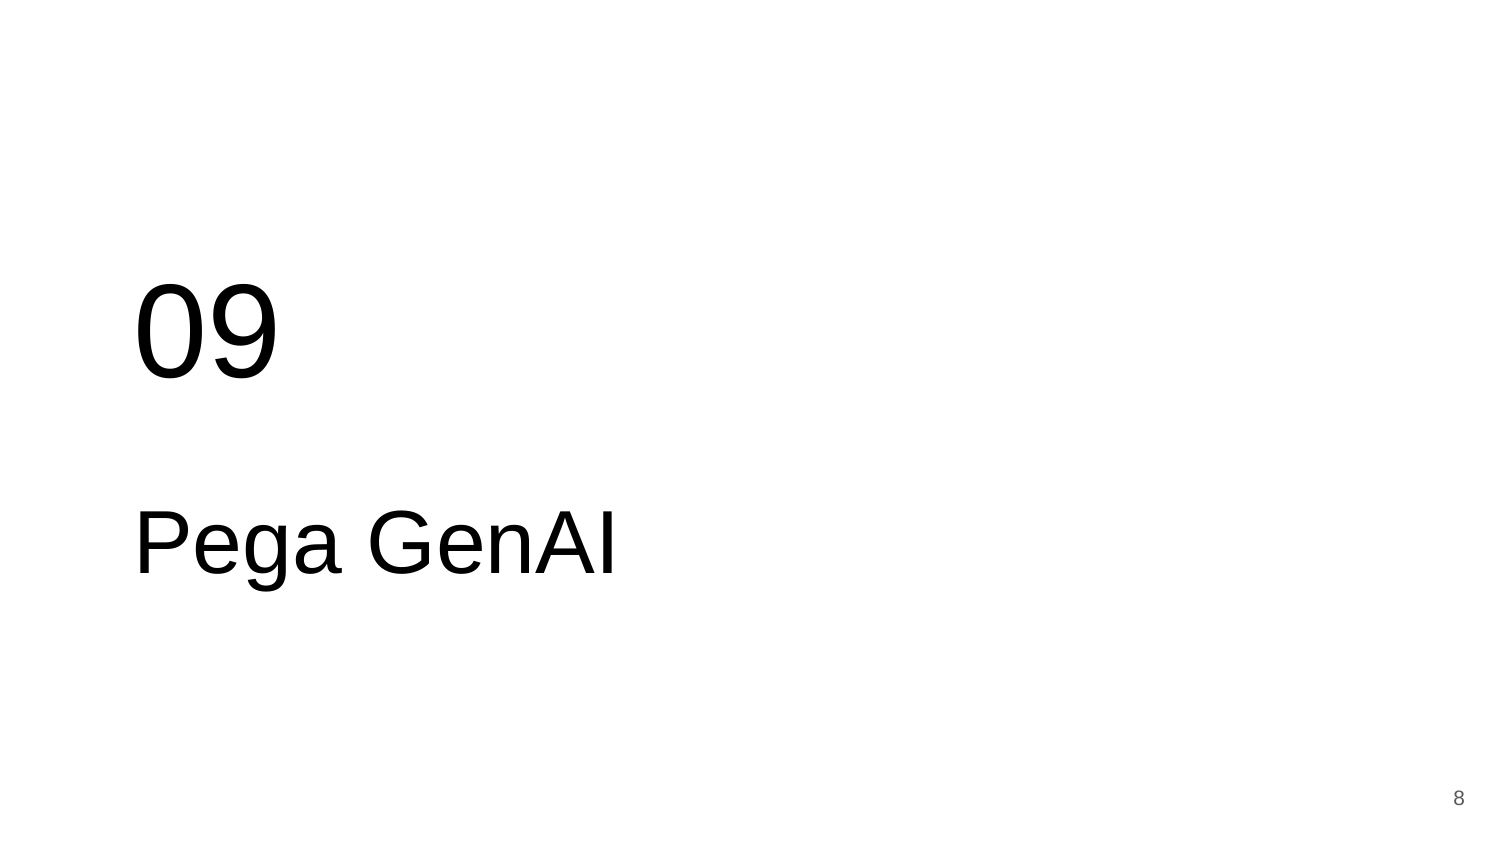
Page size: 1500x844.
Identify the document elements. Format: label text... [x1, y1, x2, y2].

slide_number ‹#› [1389, 764, 1480, 830]
title Pega GenAI [118, 391, 1325, 821]
title 09 [118, 229, 1365, 368]
